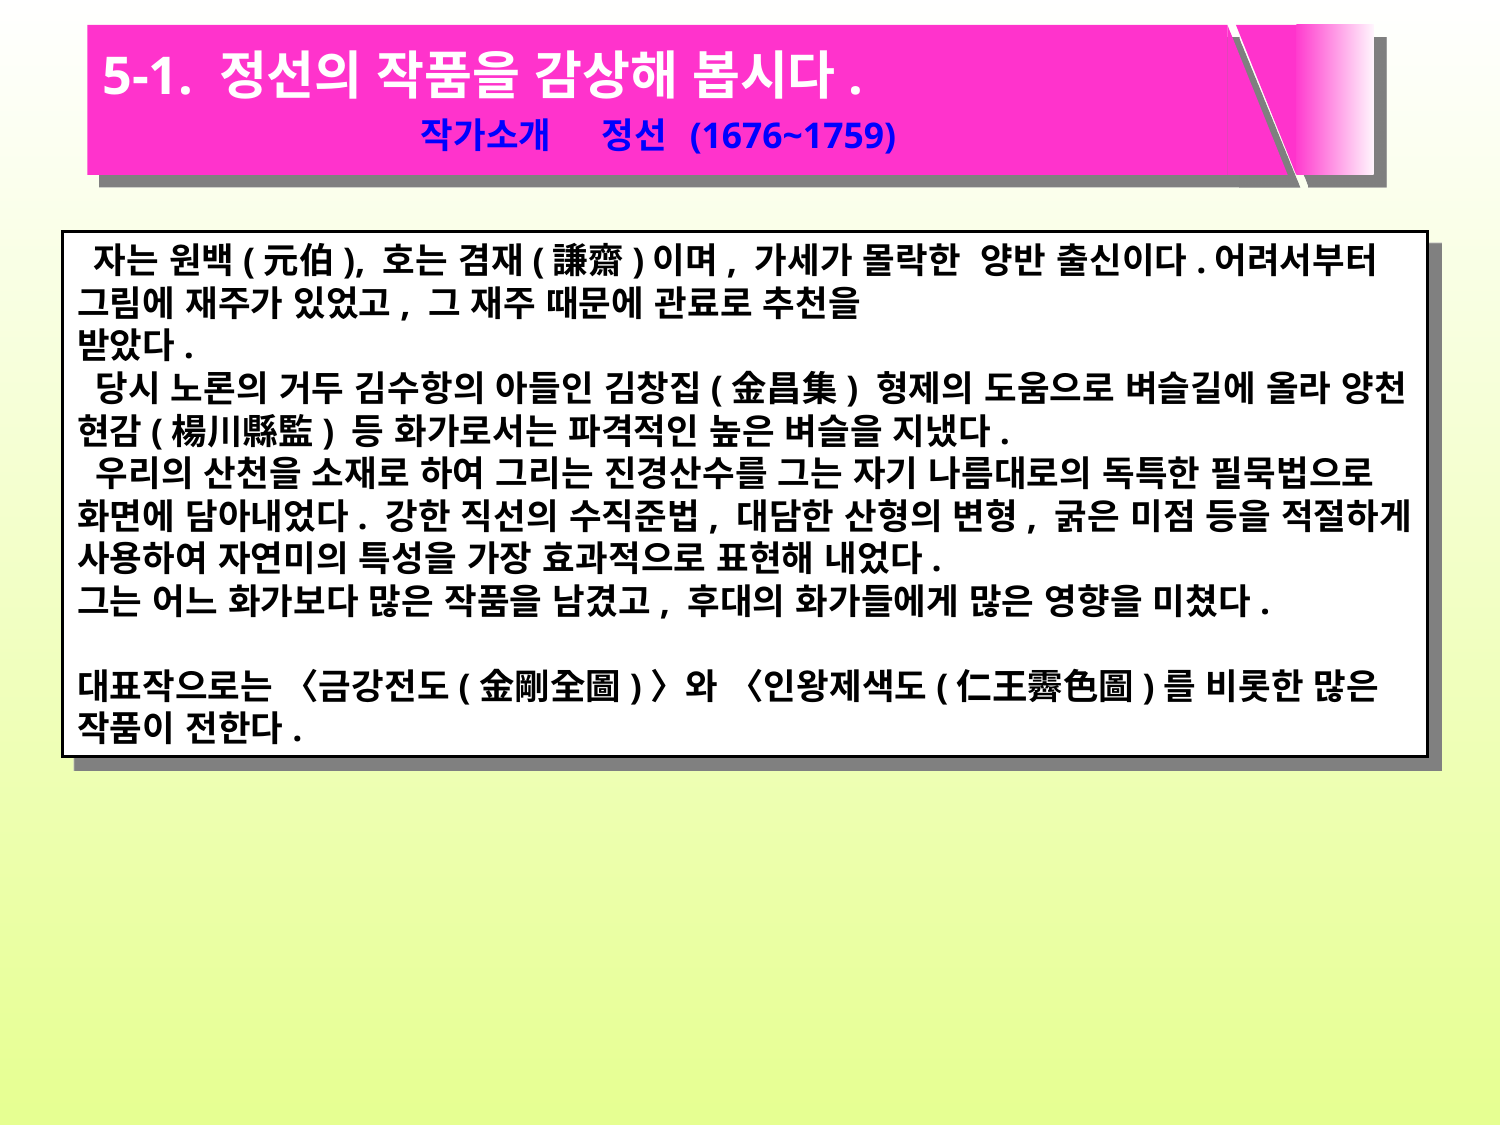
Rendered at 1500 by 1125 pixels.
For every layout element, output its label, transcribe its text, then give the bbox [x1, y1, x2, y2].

text_box 자는 원백(元伯), 호는 겸재(謙齋)이며, 가세가 몰락한 양반 출신이다.어려서부터 그림에 재주가 있었고, 그 재주 때문에 관료로 추천을 받았다. 당시 노론의 거두 김수항의 아들인 김창집(金昌集) 형제의 도움으로 벼슬길에 올라 양천 현감(楊川縣監) 등 화가로서는 파격적인 높은 벼슬을 지냈다. 우리의 산천을 소재로 하여 그리는 진경산수를 그는 자기 나름대로의 독특한 필묵법으로 화면에 담아내었다. 강한 직선의 수직준법, 대담한 산형의 변형, 굵은 미점 등을 적절하게 사용하여 자연미의 특성을 가장 효과적으로 표현해 내었다. 그는 어느 화가보다 많은 작품을 남겼고, 후대의 화가들에게 많은 영향을 미쳤다. 대표작으로는 〈금강전도(金剛全圖)〉와 〈인왕제색도(仁王霽色圖)를 비롯한 많은 작품이 전한다. [62, 231, 1428, 757]
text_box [87, 24, 1374, 175]
